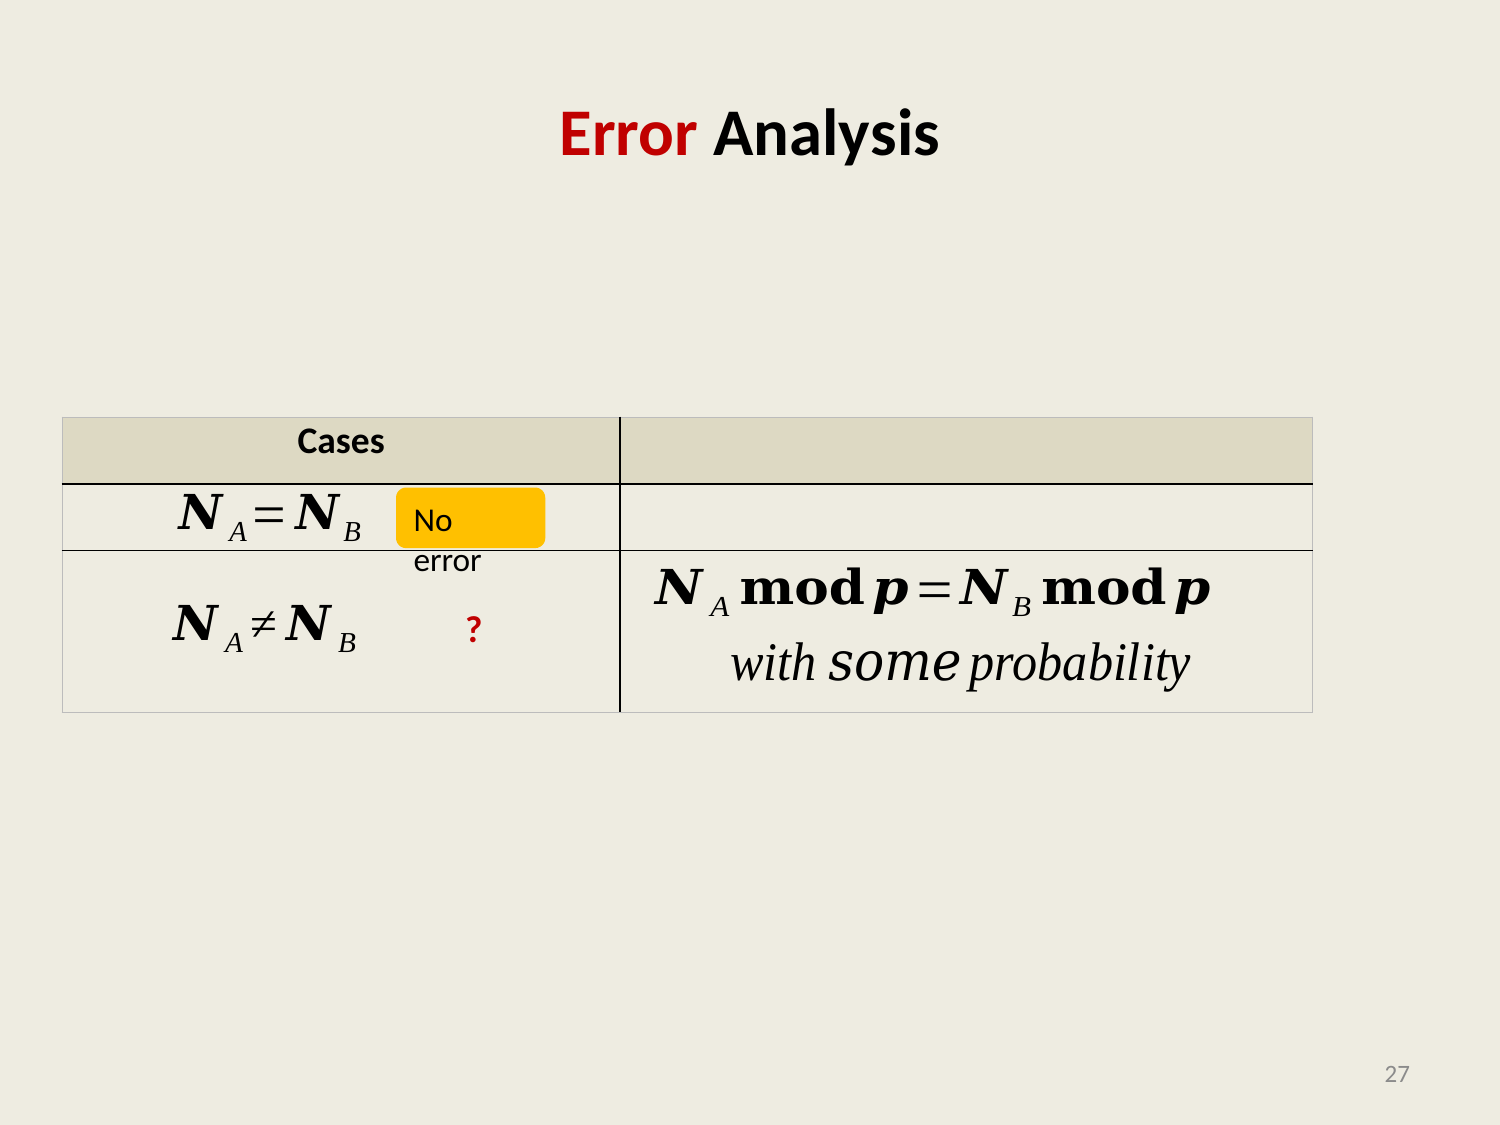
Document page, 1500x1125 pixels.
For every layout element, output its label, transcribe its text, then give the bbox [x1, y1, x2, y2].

table_cell [63, 485, 75, 550]
text_box No error [396, 487, 546, 549]
list [75, 262, 1425, 1050]
slide_number 27 [1074, 1042, 1425, 1103]
text_box ? [450, 597, 498, 658]
table_cell [63, 551, 75, 712]
title Error Analysis [75, 45, 1425, 233]
table_header Cases [63, 418, 75, 483]
